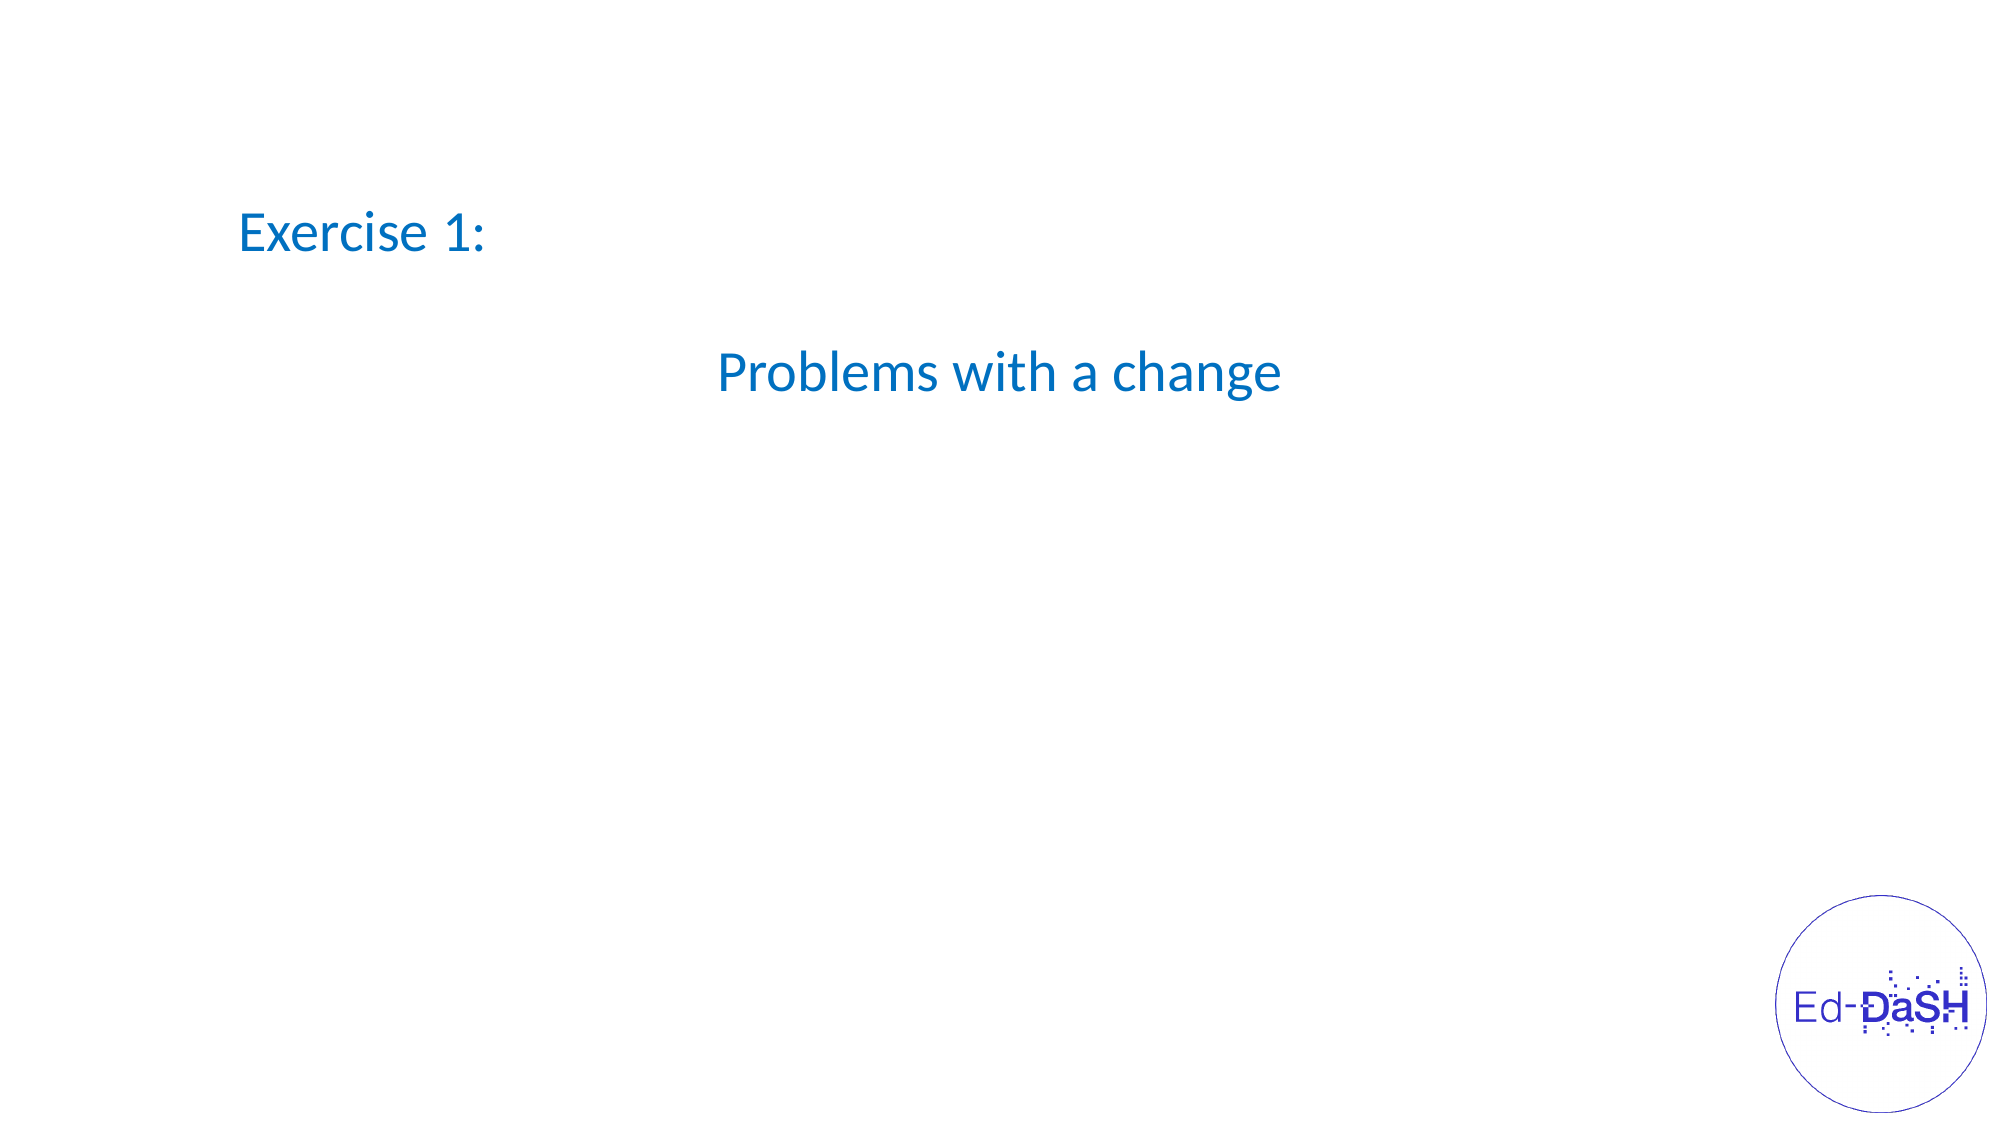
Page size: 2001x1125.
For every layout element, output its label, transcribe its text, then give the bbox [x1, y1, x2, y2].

picture [1774, 895, 1987, 1114]
text_box Exercise 1: Problems with a change [231, 185, 1769, 410]
